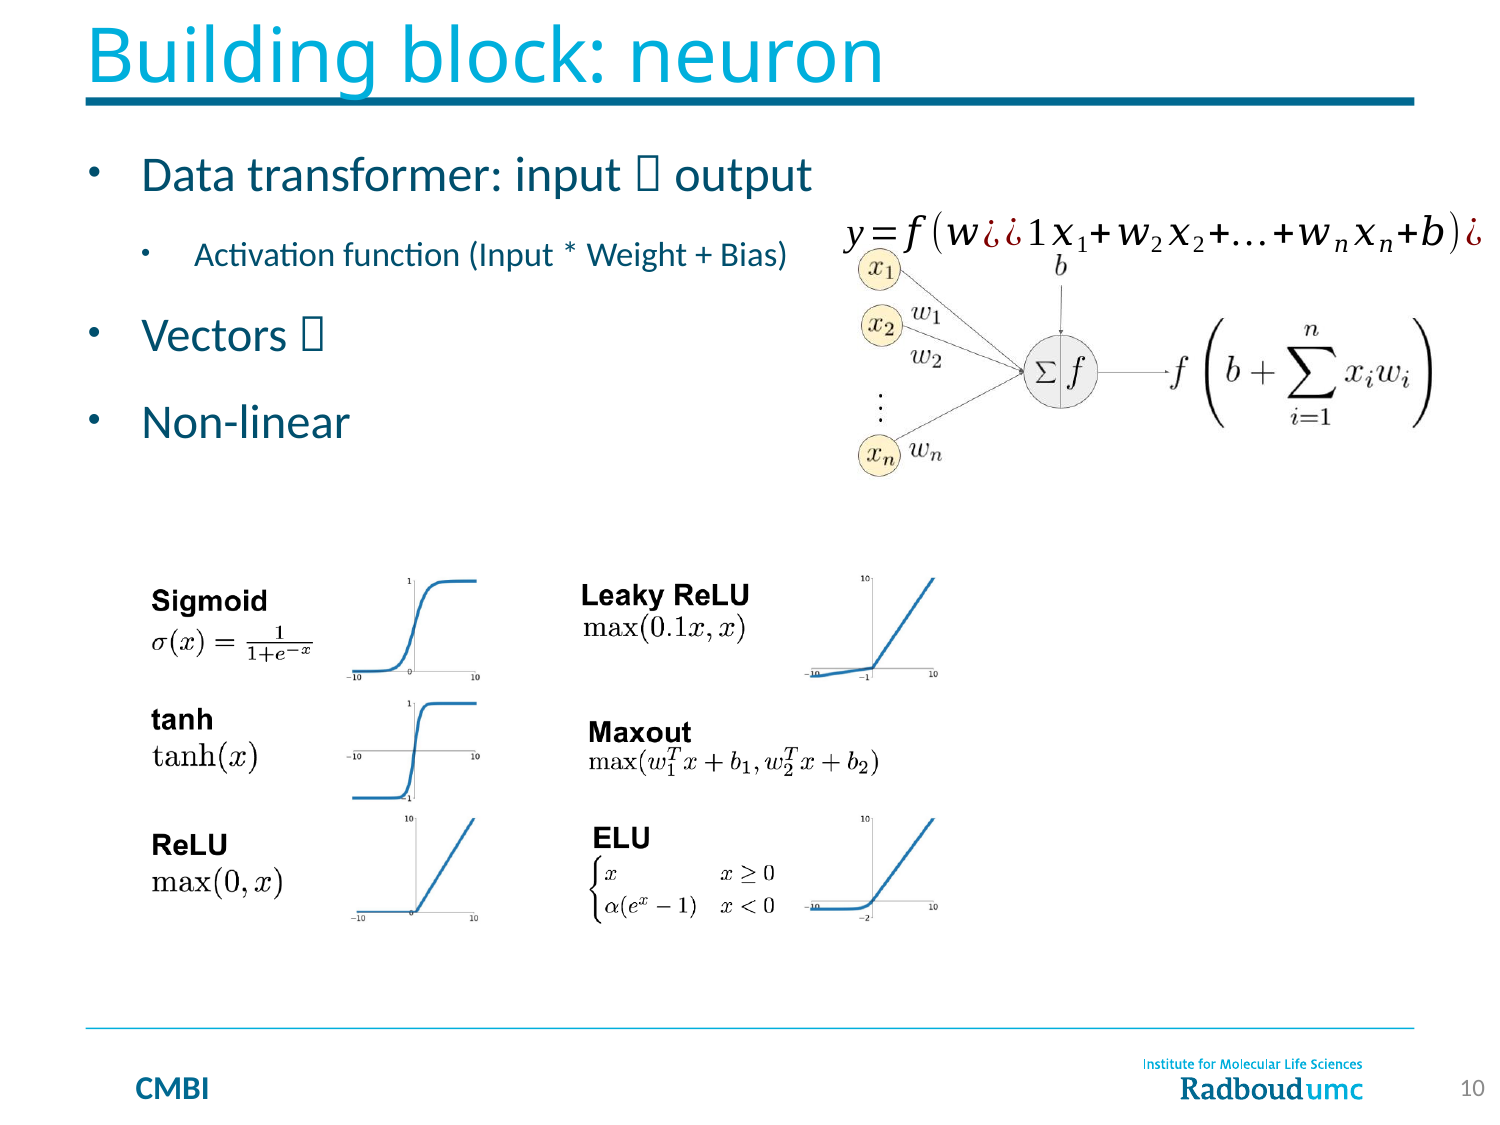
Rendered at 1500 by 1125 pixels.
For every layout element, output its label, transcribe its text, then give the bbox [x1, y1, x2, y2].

picture [841, 207, 1484, 493]
slide_number 10 [1162, 1056, 1500, 1117]
title Building block: neuron [85, 9, 1415, 98]
picture [113, 561, 994, 946]
